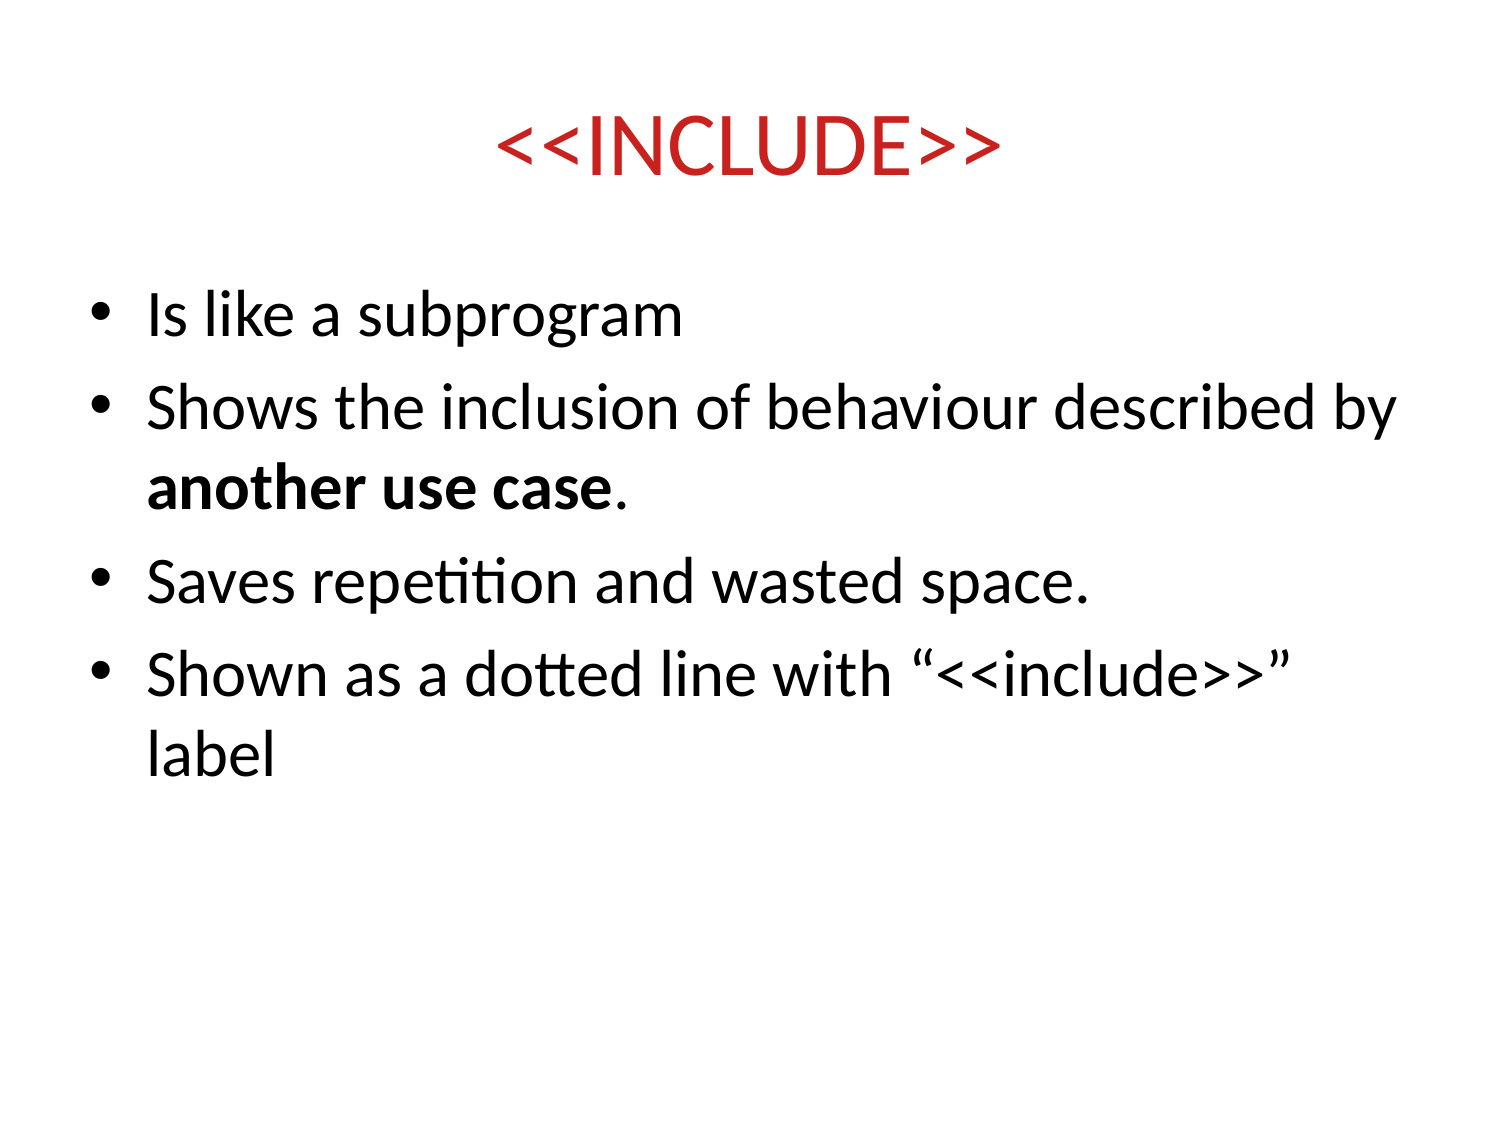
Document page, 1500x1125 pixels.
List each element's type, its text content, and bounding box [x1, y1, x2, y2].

list Is like a subprogram Shows the inclusion of behaviour described by another use case. Saves repetition and wasted space. Shown as a dotted line with “<<include>>” label [75, 262, 1425, 1005]
title <<INCLUDE>> [75, 45, 1425, 233]
